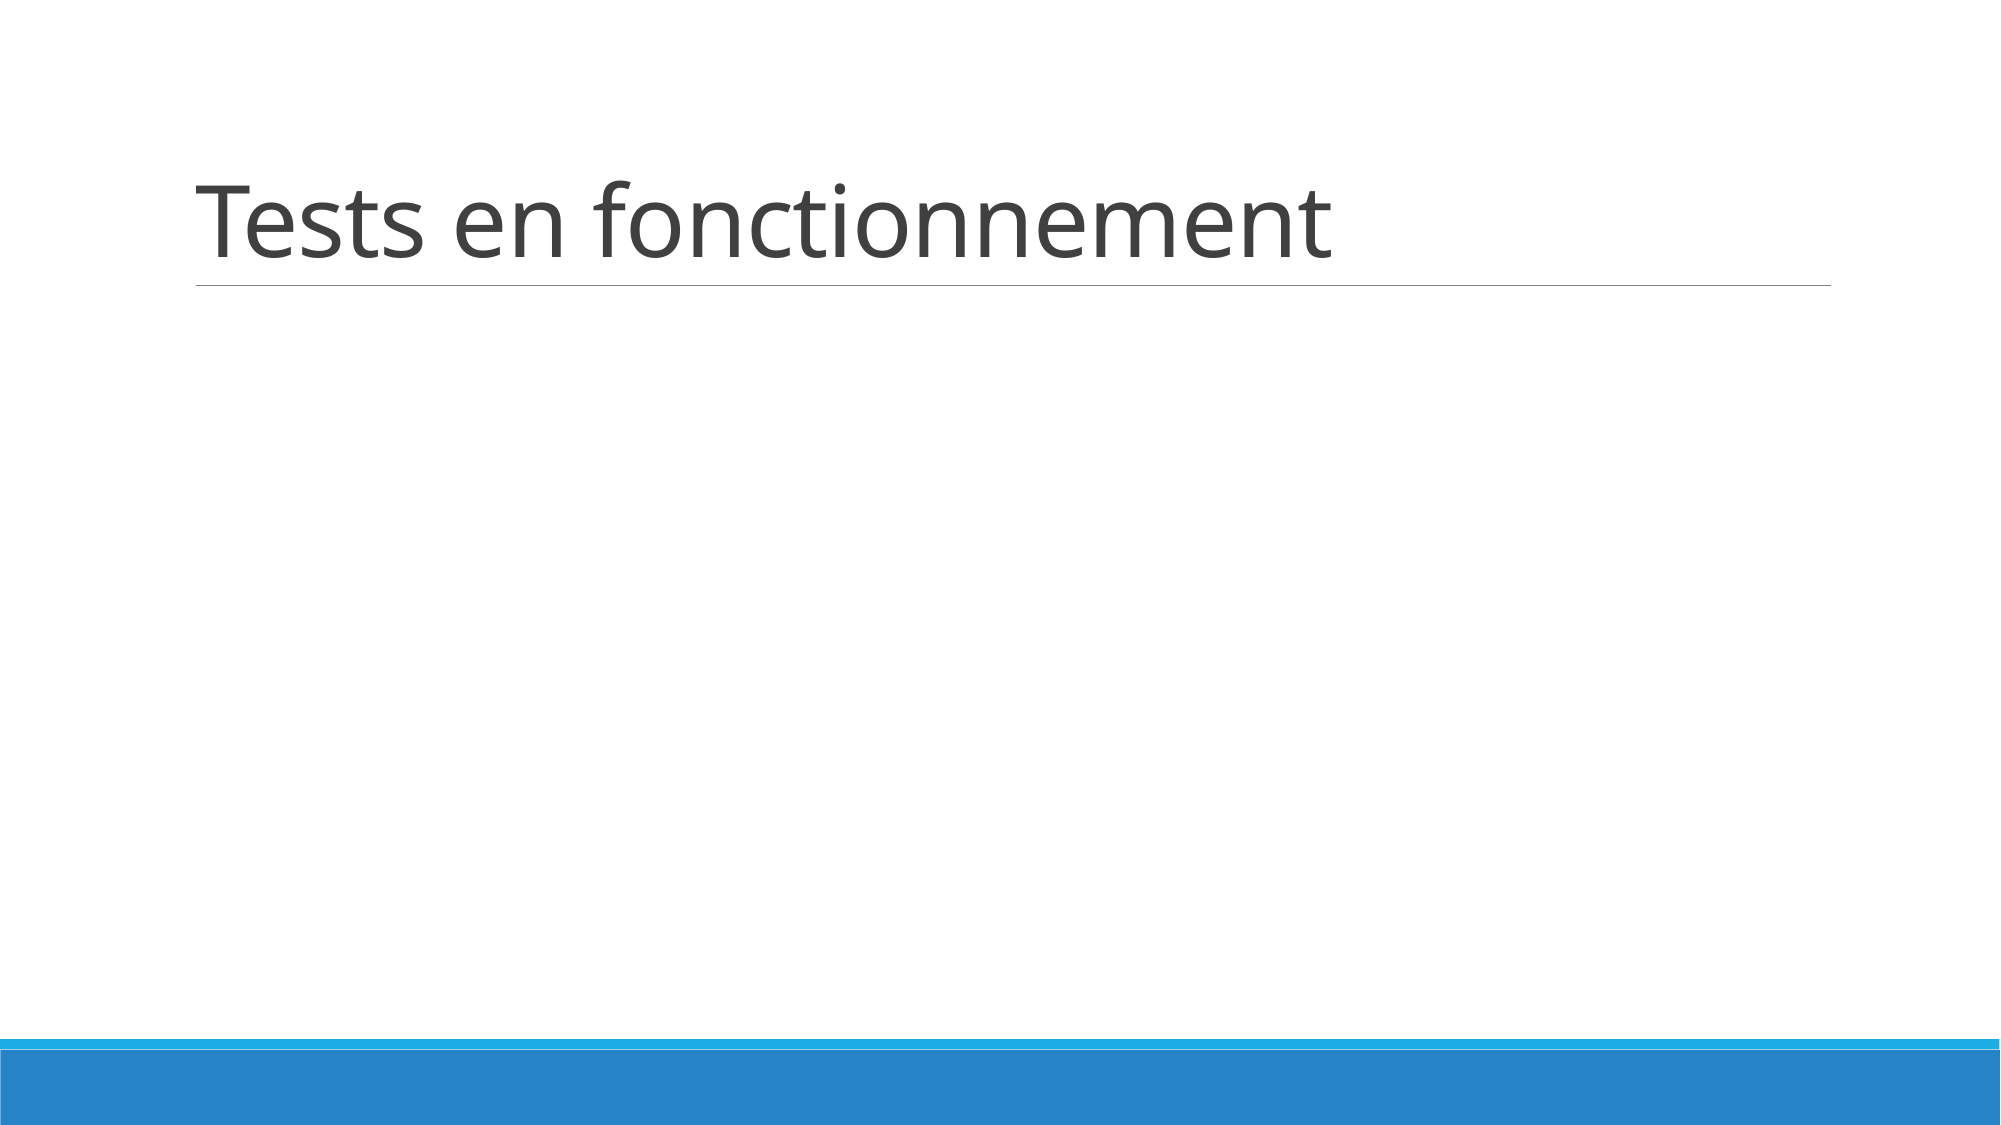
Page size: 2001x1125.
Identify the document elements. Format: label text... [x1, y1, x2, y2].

title Tests en fonctionnement [180, 47, 1830, 285]
